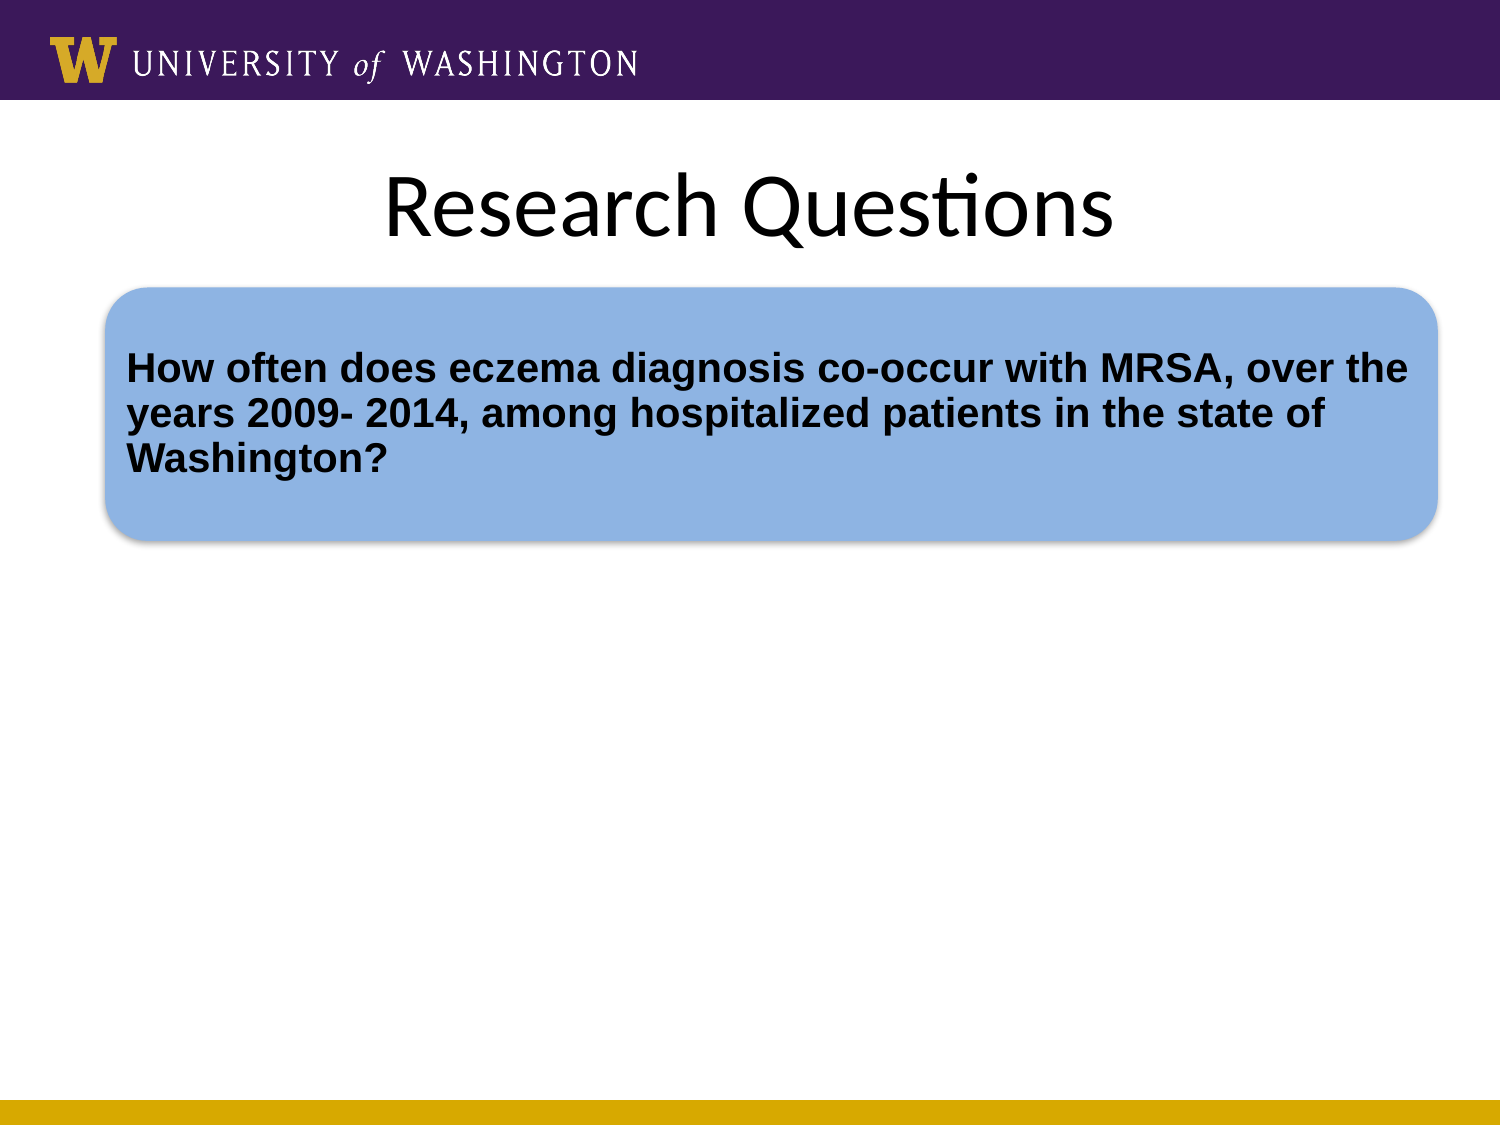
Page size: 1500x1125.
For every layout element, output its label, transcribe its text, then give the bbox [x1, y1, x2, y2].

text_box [104, 287, 1439, 789]
title Research Questions [75, 125, 1425, 275]
picture [50, 37, 637, 84]
slide_number [1074, 1042, 1425, 1103]
